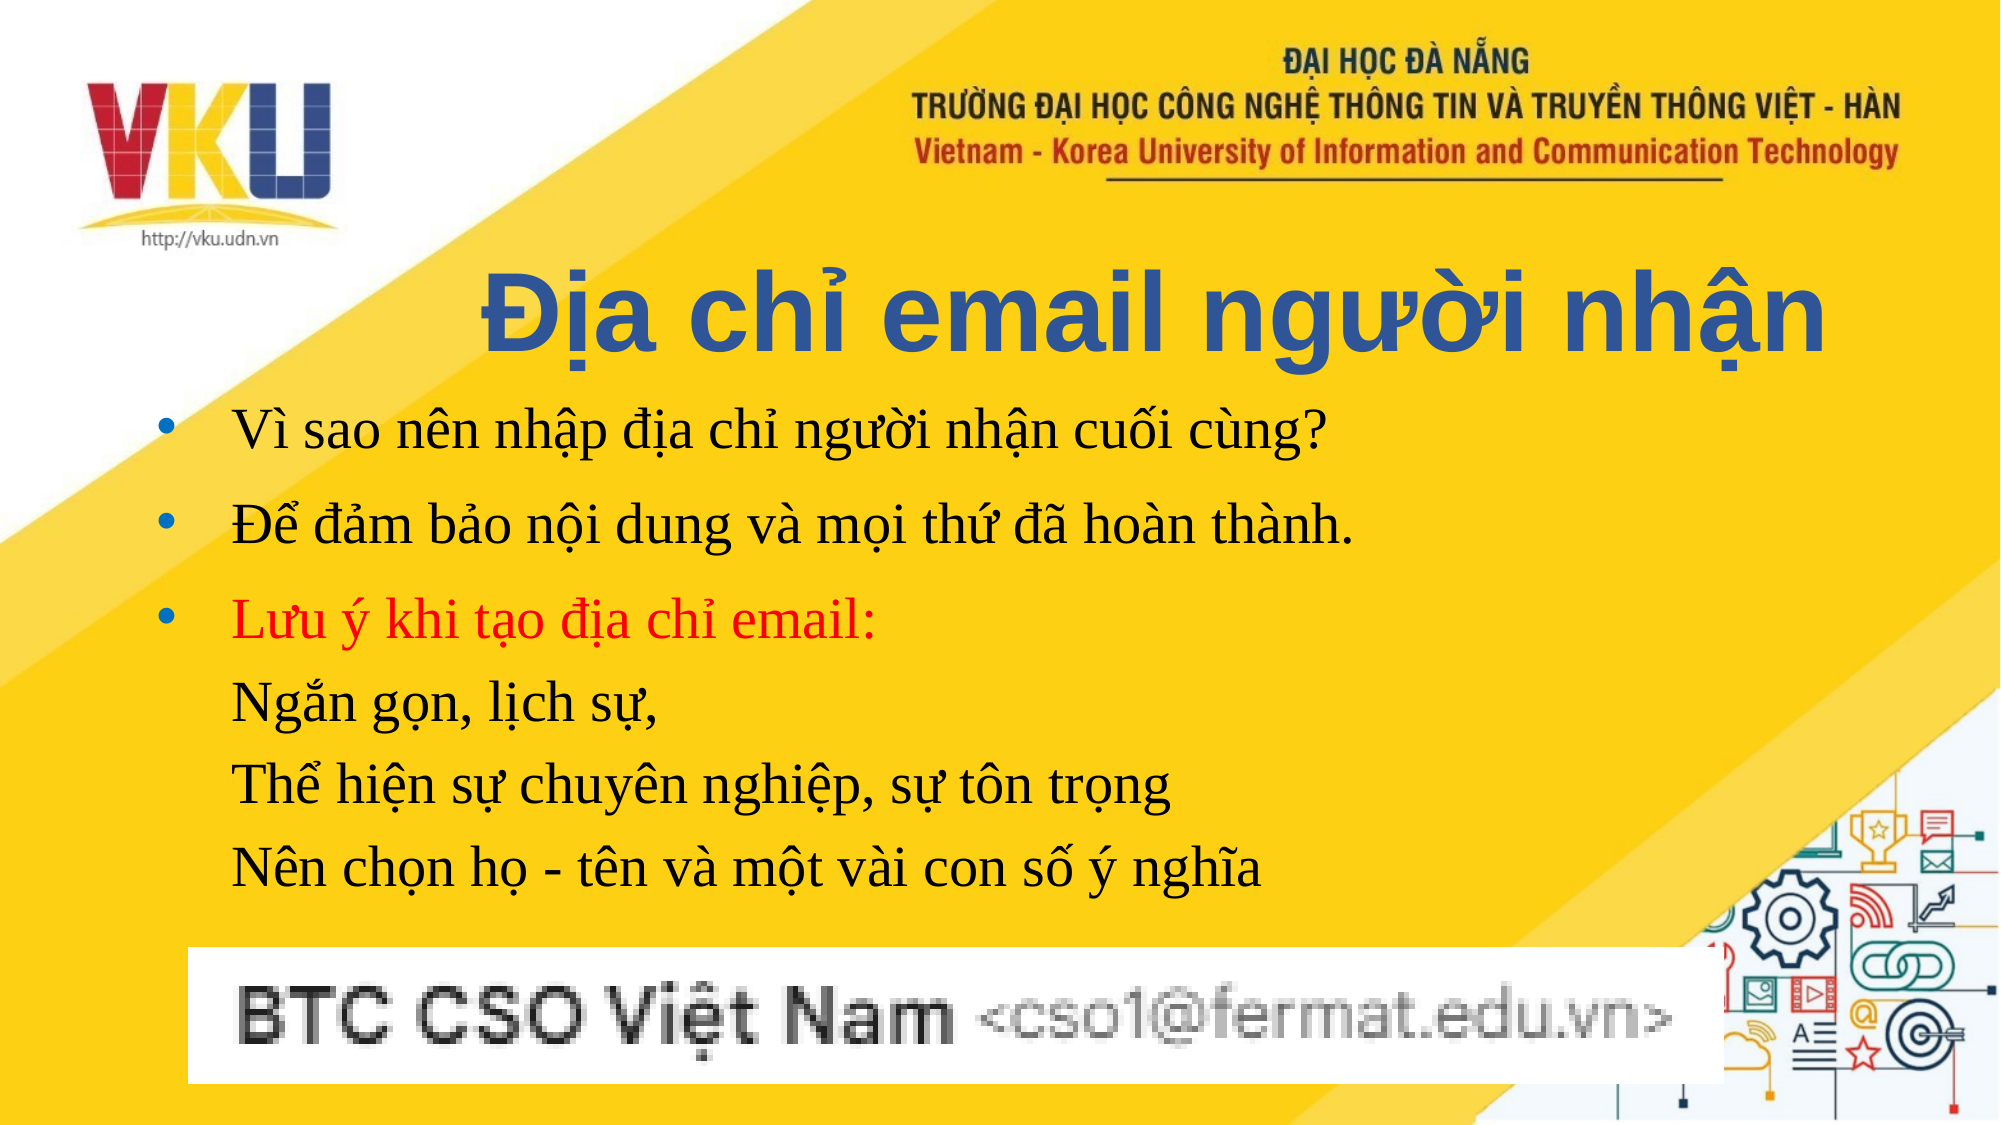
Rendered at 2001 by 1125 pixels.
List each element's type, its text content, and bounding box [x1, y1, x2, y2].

picture [0, 0, 2001, 1125]
title Địa chỉ email người nhận [375, 242, 1936, 383]
subtitle Vì sao nên nhập địa chỉ người nhận cuối cùng? Để đảm bảo nội dung và mọi thứ đã hoàn thành. Lưu ý khi tạo địa chỉ email: Ngắn gọn, lịch sự, Thể hiện sự chuyên nghiệp, sự tôn trọng Nên chọn họ - tên và một vài con số ý nghĩa [141, 382, 1771, 1046]
